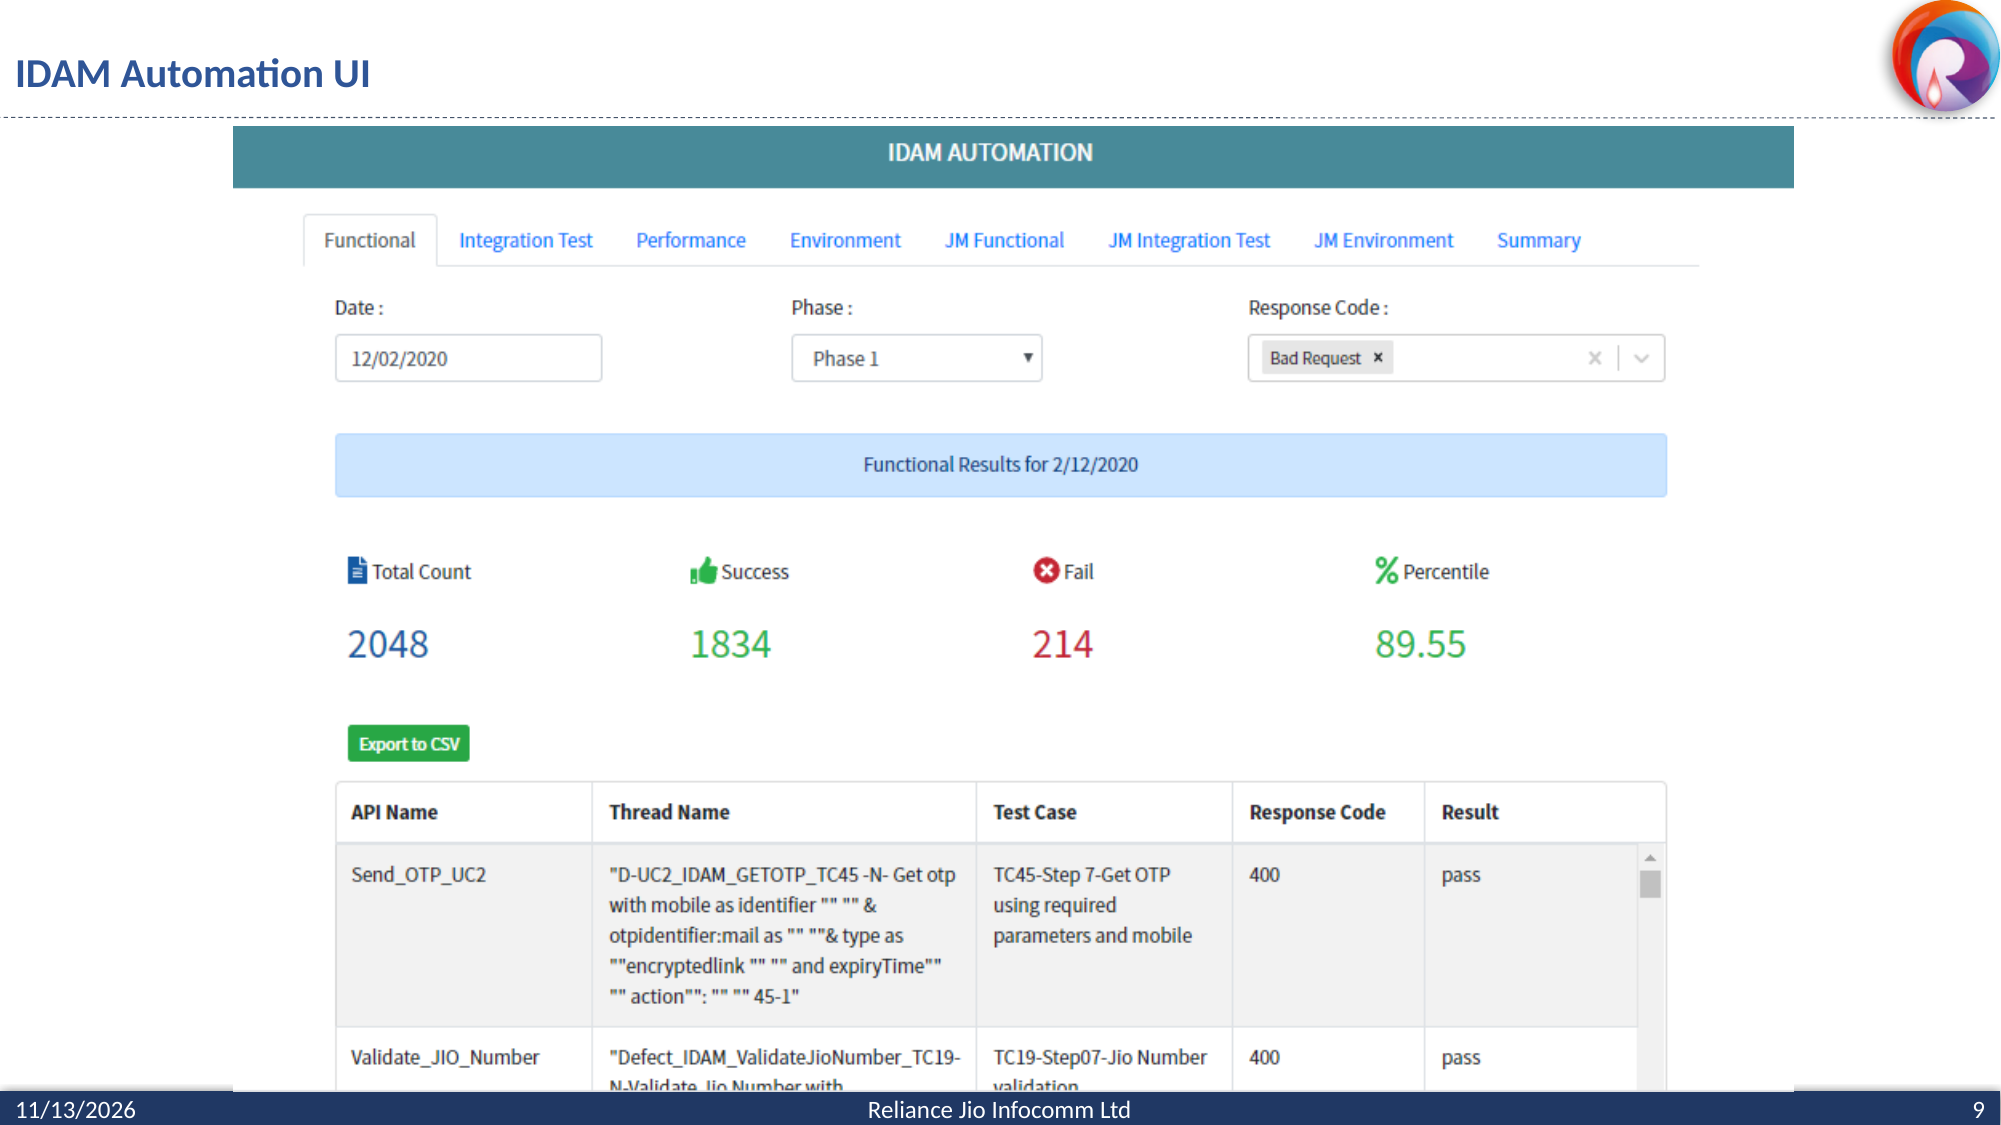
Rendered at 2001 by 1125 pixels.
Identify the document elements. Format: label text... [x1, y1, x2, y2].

footer Reliance Jio Infocomm Ltd [662, 1092, 1338, 1125]
title IDAM Automation UI [0, 0, 1818, 105]
slide_number 9 [1550, 1091, 2000, 1125]
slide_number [0, 1091, 450, 1125]
picture [233, 126, 1794, 1092]
